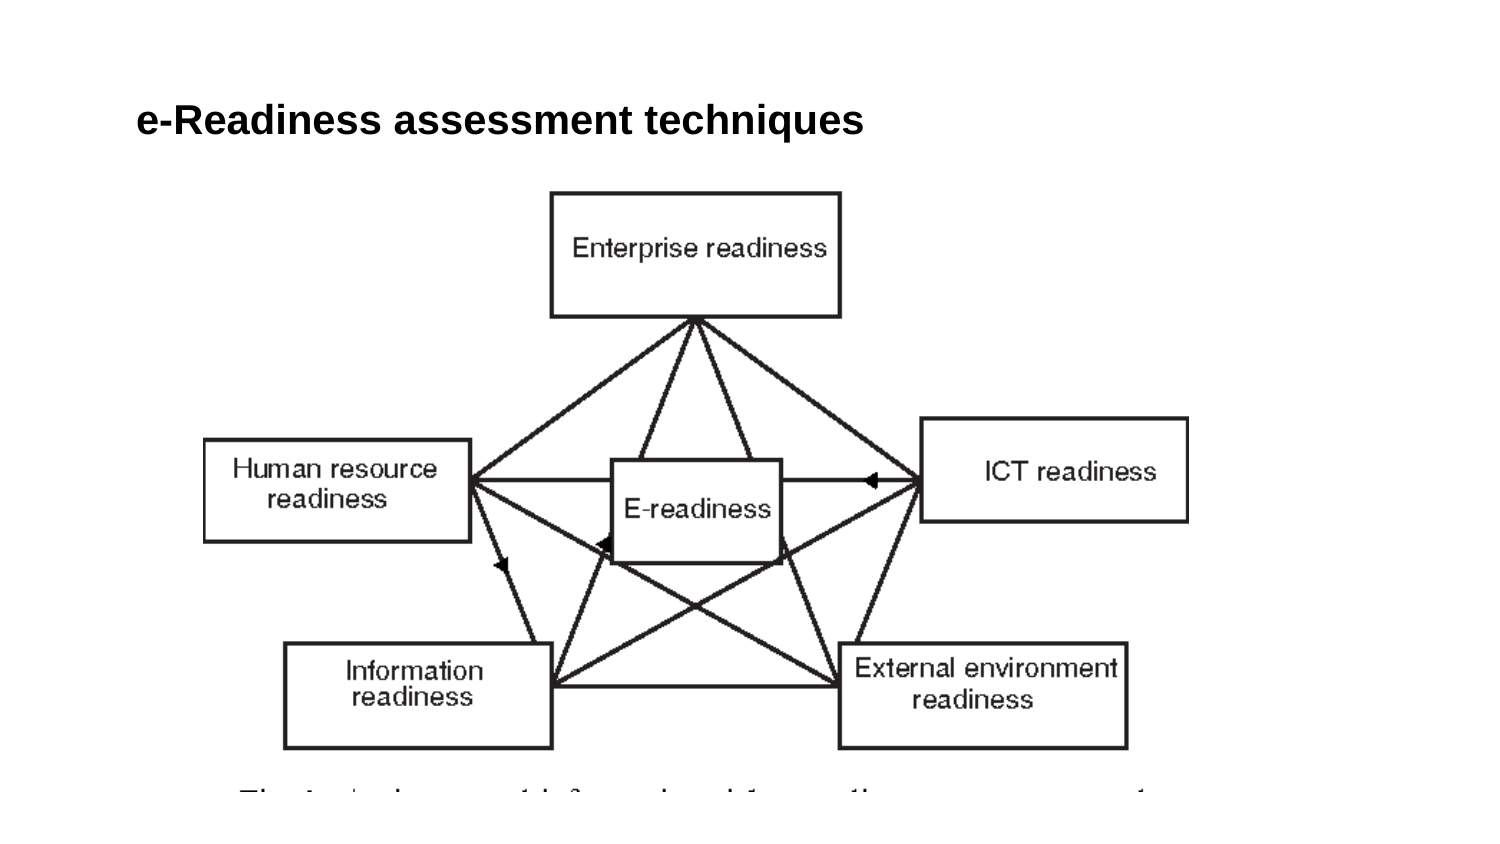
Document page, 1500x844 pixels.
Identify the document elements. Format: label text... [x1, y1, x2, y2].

text_box e-Readiness assessment techniques [0, 85, 1102, 151]
picture [203, 190, 1189, 793]
